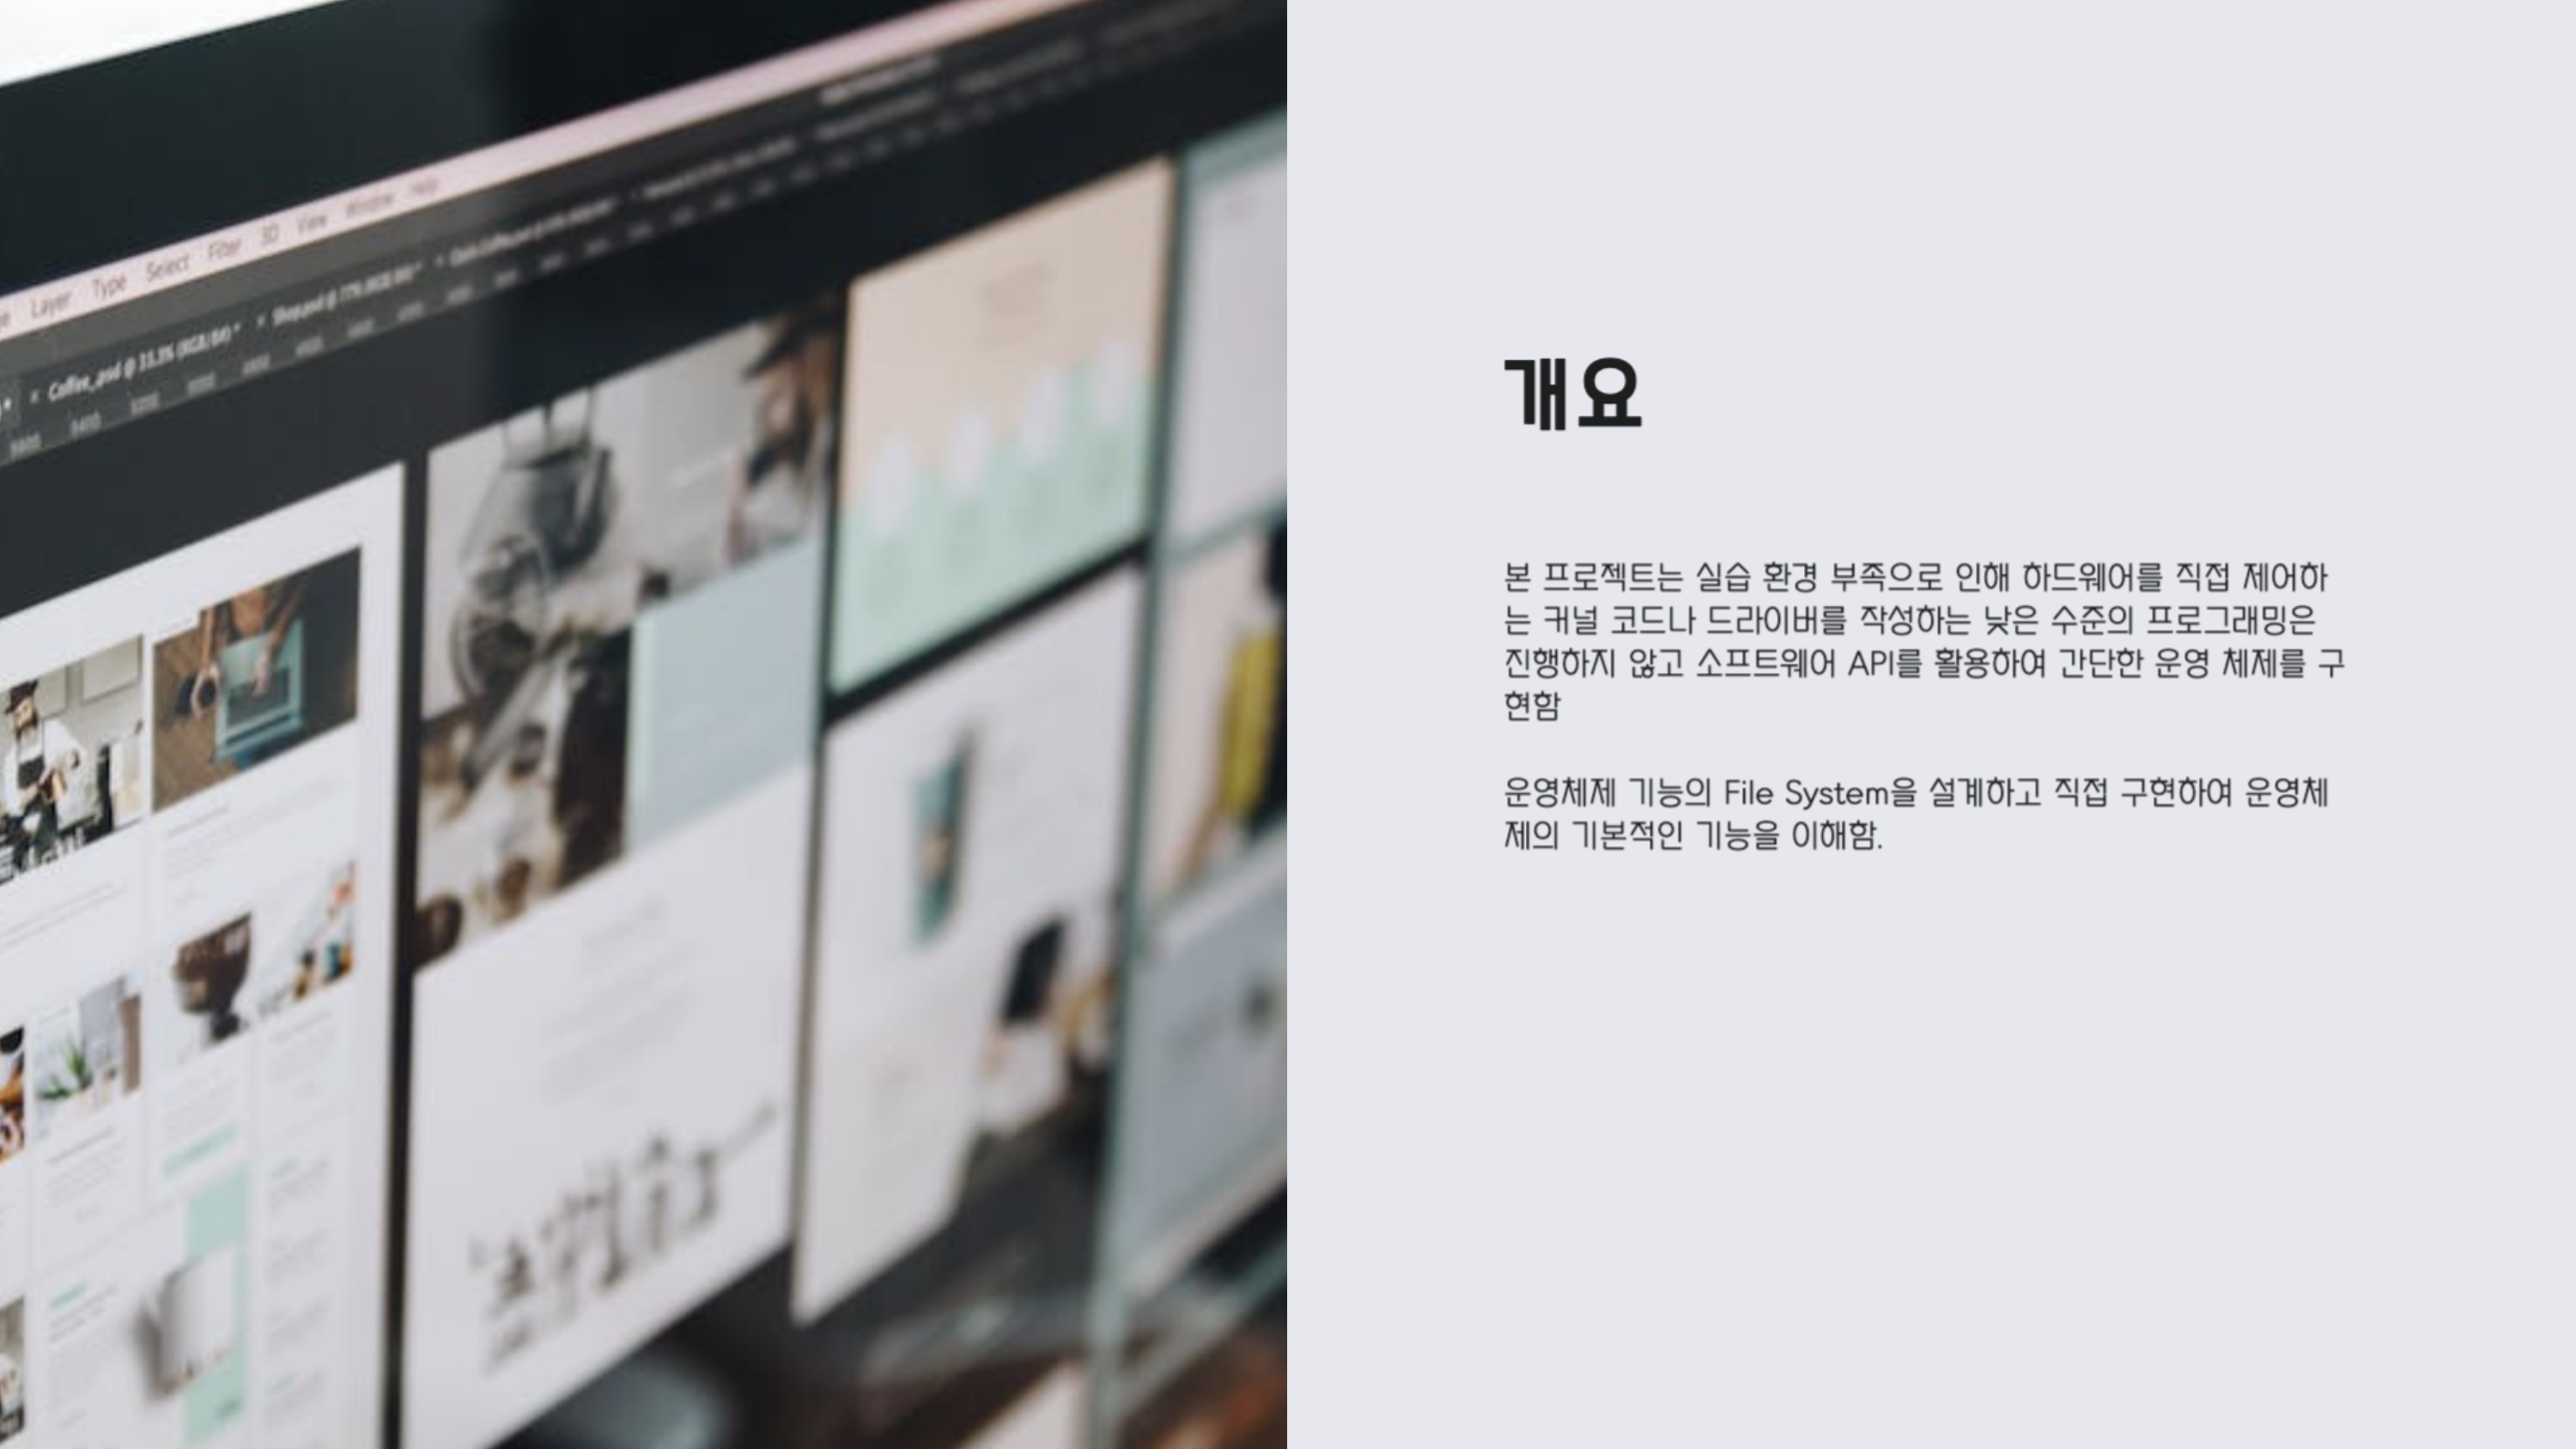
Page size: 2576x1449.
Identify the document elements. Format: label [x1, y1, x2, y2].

picture [1504, 560, 2350, 855]
picture [1504, 352, 2057, 445]
picture [0, 0, 1287, 1449]
